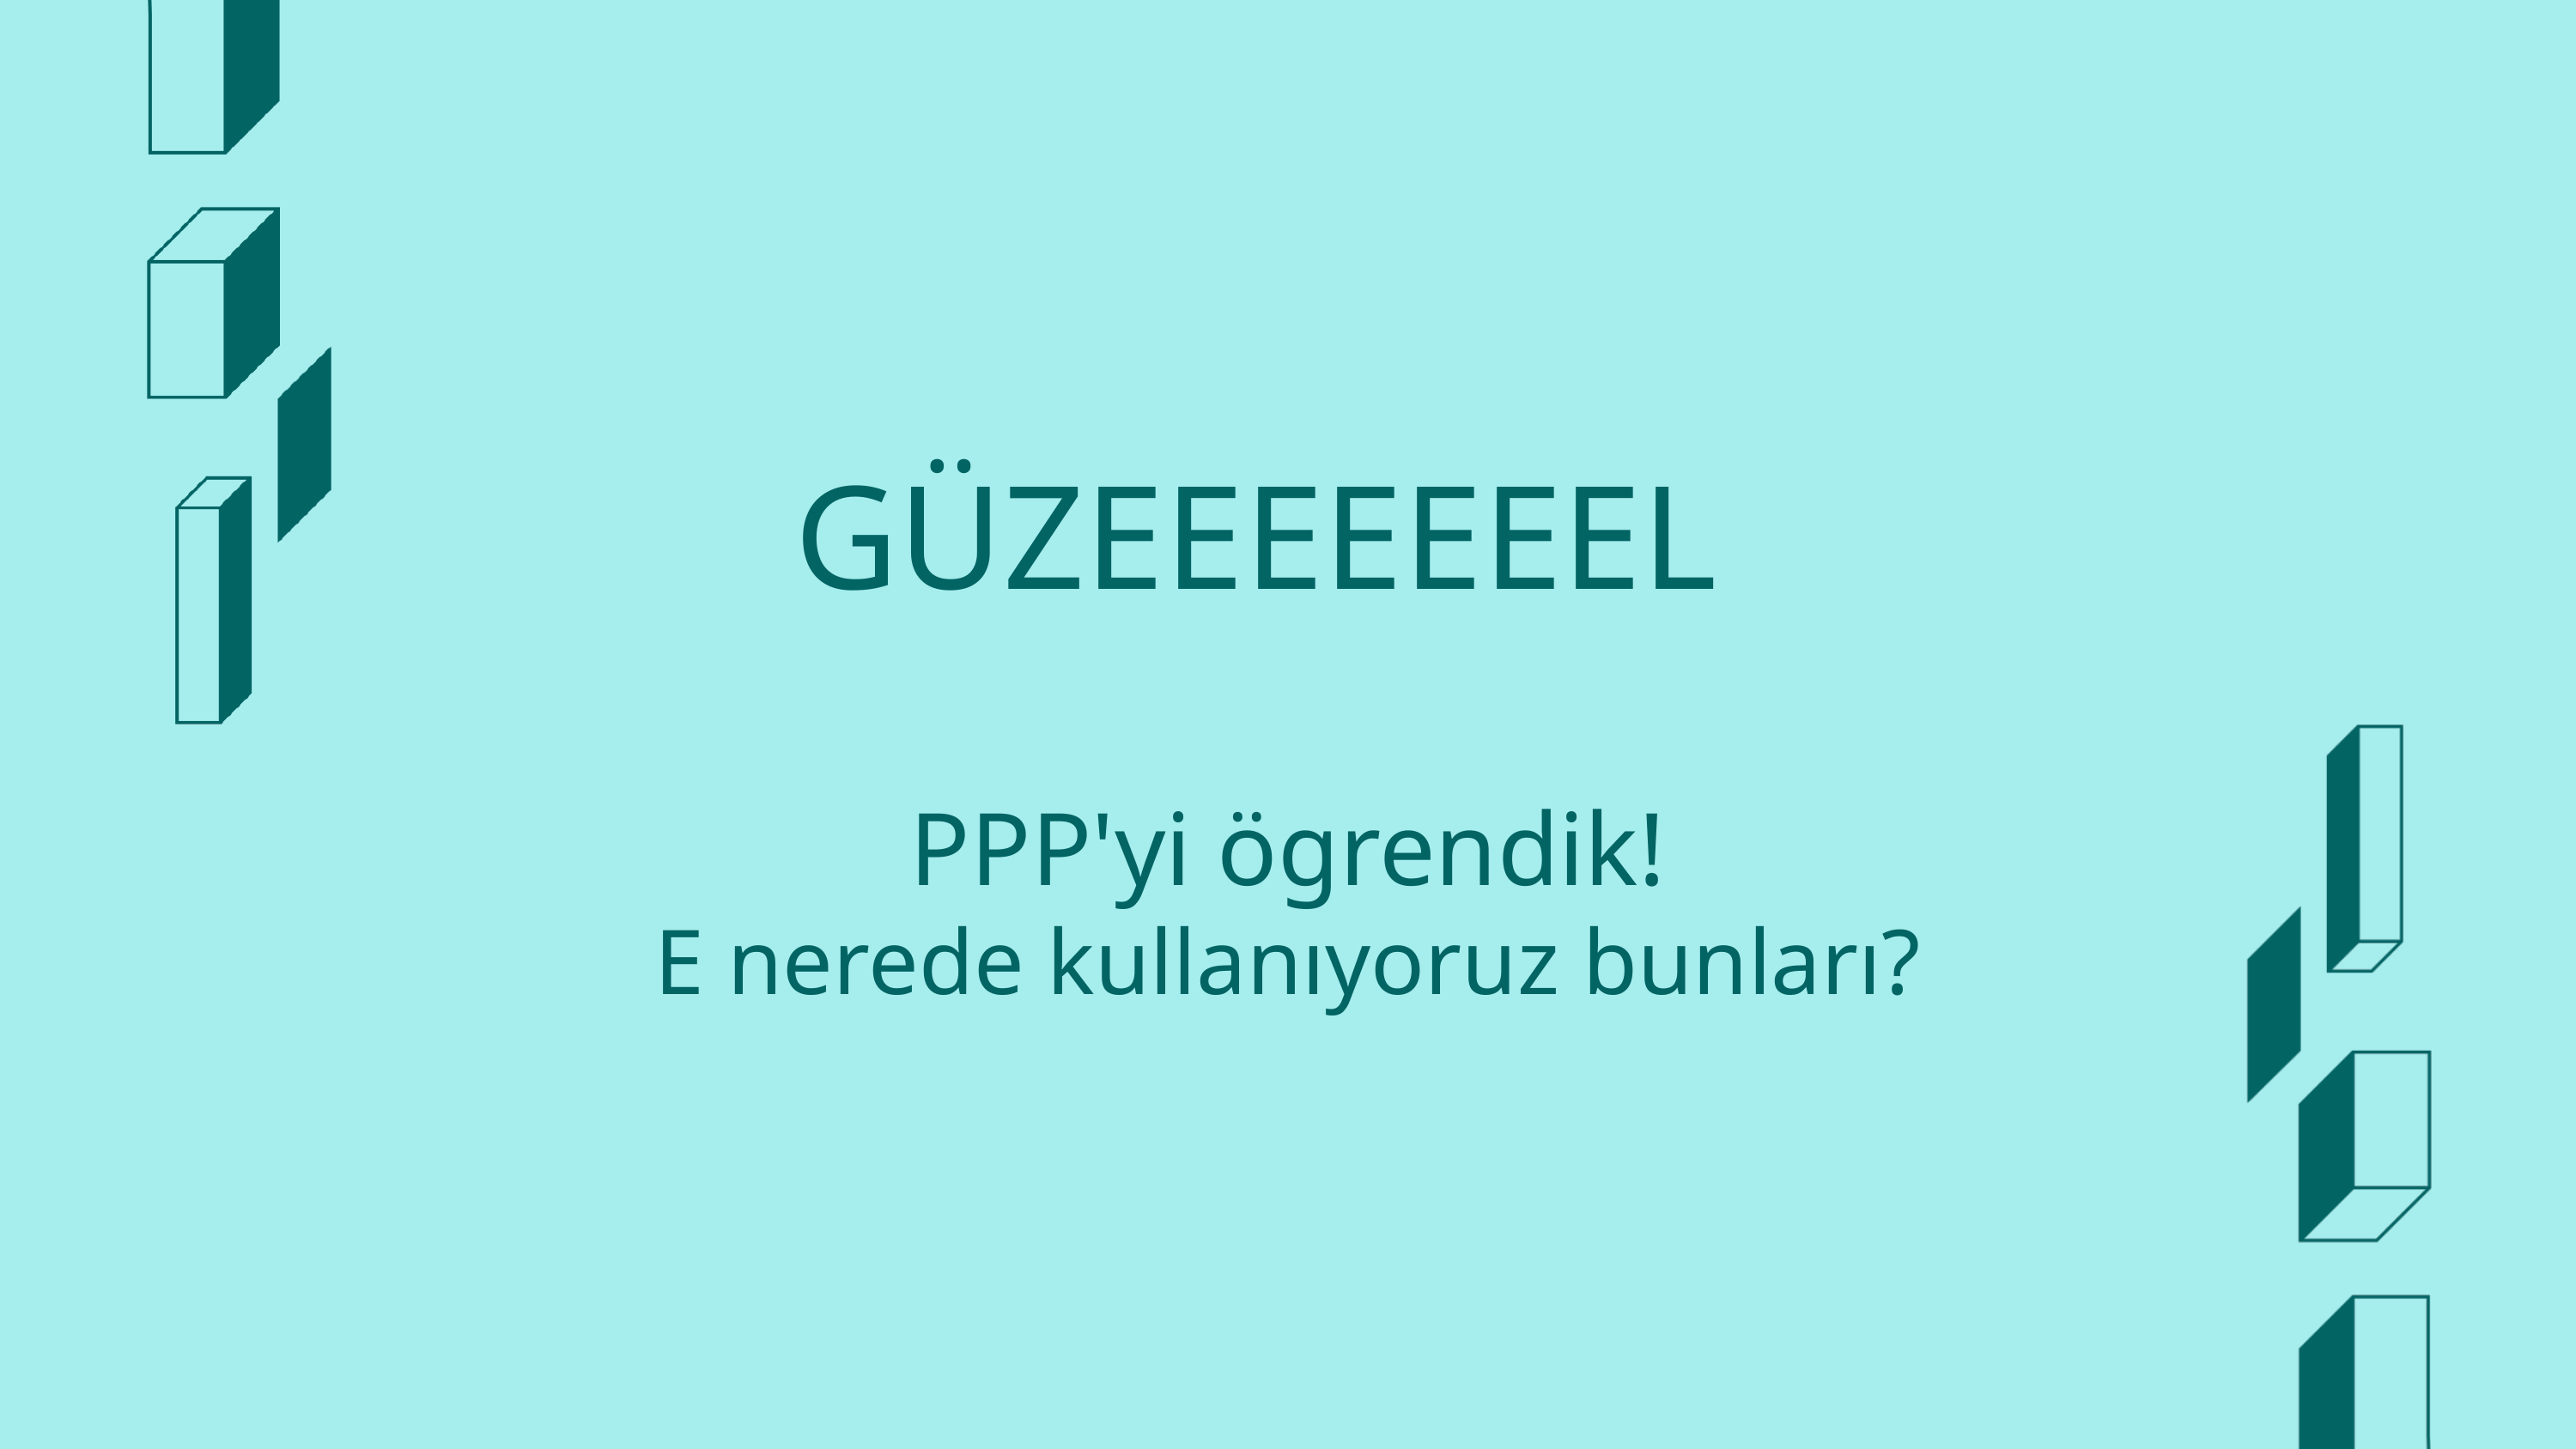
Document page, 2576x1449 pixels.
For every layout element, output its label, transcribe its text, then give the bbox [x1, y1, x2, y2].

picture [0, 0, 342, 724]
text_box GÜZEEEEEEEL [482, 417, 2031, 619]
text_box PPP'yi ögrendik! [513, 765, 2063, 887]
text_box E nerede kullanıyoruz bunları? [448, 887, 2128, 1013]
picture [2236, 724, 2576, 1449]
